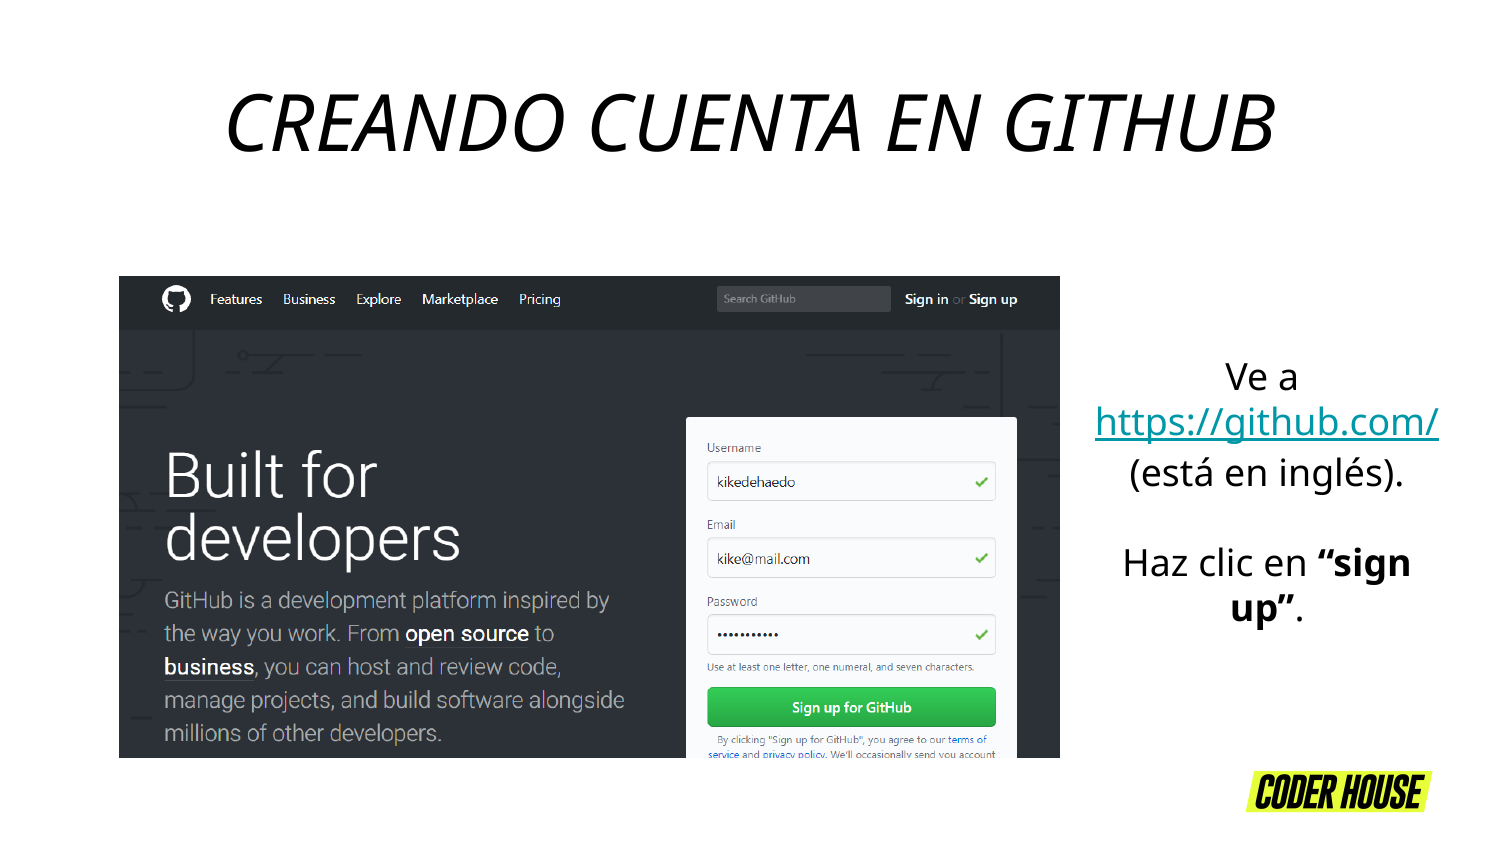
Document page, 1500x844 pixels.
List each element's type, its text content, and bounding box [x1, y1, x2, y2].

picture [118, 276, 1060, 758]
text_box Ve a https://github.com/ (está en inglés). Haz clic en “sign up”. [1068, 337, 1466, 666]
picture [1241, 764, 1437, 819]
text_box CREANDO CUENTA EN GITHUB [105, 43, 1395, 158]
